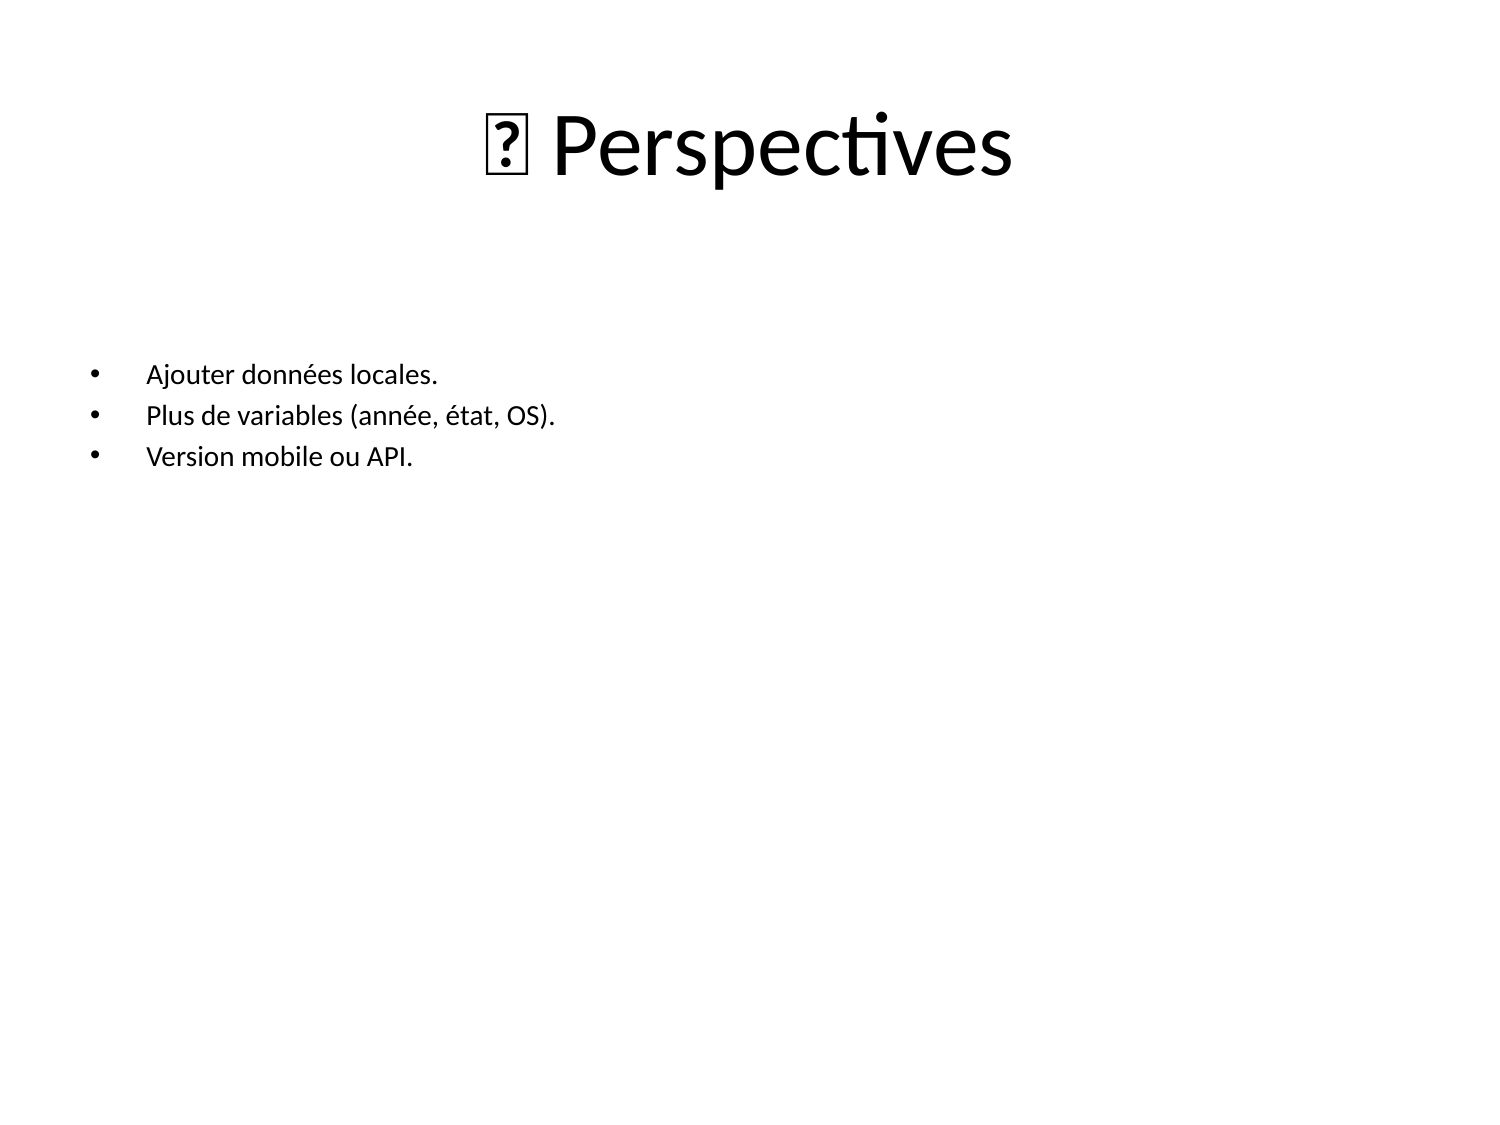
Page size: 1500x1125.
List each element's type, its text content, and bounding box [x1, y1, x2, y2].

list Ajouter données locales. Plus de variables (année, état, OS). Version mobile ou API. [75, 262, 1425, 1005]
title 🚀 Perspectives [75, 45, 1425, 233]
